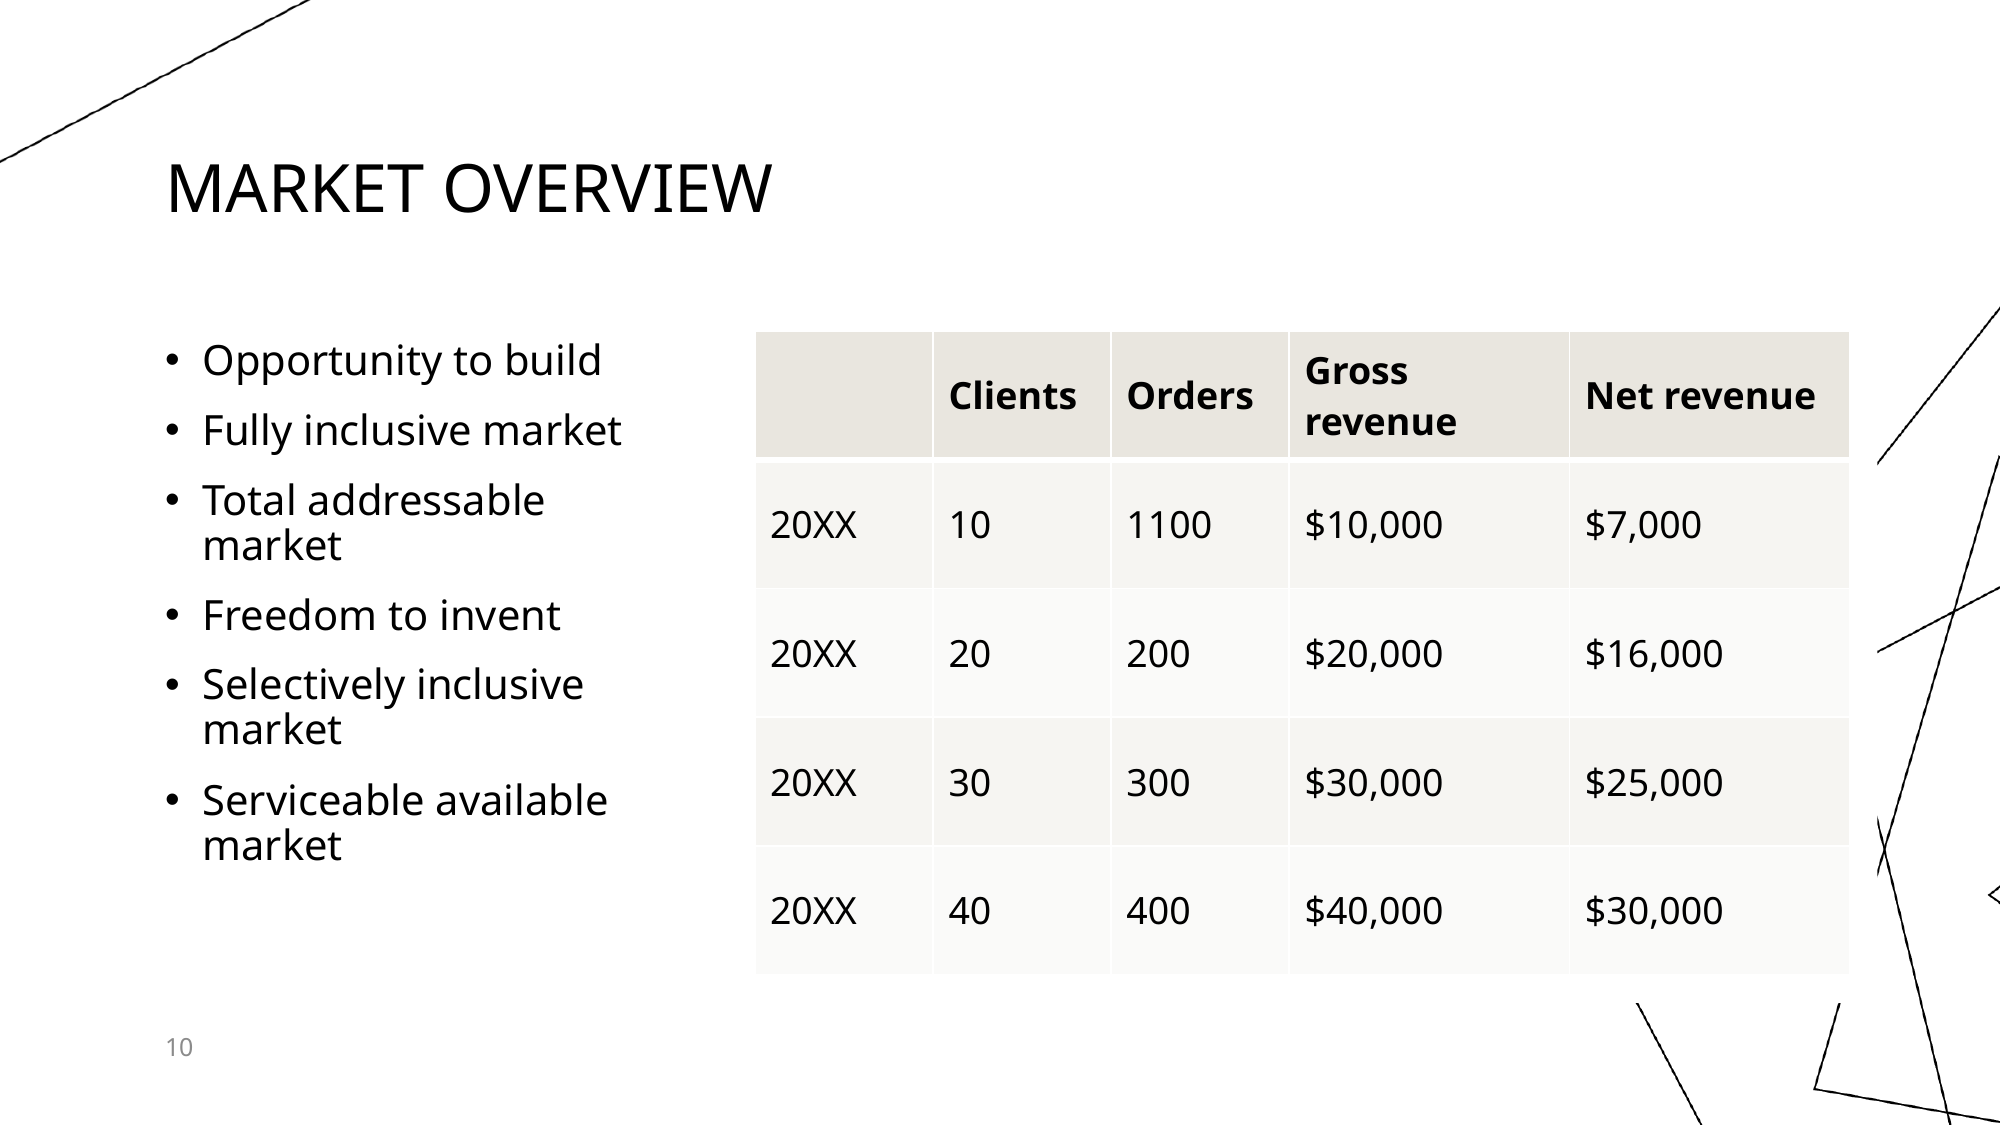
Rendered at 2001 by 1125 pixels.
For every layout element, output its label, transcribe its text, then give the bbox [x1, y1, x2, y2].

table_cell 20XX [756, 847, 932, 974]
table_cell $40,000 [1290, 847, 1569, 974]
table_cell 20XX [756, 718, 932, 845]
table_header Orders [1112, 332, 1288, 457]
table_cell $20,000 [1290, 589, 1569, 716]
table_cell 200 [1112, 589, 1288, 716]
picture [1514, 301, 2000, 1125]
table_cell 1100 [1112, 463, 1288, 588]
table_header Gross revenue [1290, 332, 1569, 457]
table_cell 20XX [756, 589, 932, 716]
table_cell $16,000 [1570, 589, 1849, 716]
table_cell 20XX [756, 463, 932, 588]
table_cell 20 [934, 589, 1110, 716]
table_cell $7,000 [1570, 463, 1849, 588]
picture [0, 0, 324, 274]
table_header Net revenue [1570, 332, 1849, 457]
table_cell 300 [1112, 718, 1288, 845]
table_cell 40 [934, 847, 1110, 974]
table_header Clients [934, 332, 1110, 457]
table_cell $30,000 [1570, 847, 1849, 974]
table_header [756, 332, 932, 457]
table_cell $10,000 [1290, 463, 1569, 588]
list Opportunity to build Fully inclusive market Total addressable market Freedom to invent Selectively inclusive market Serviceable available market [150, 331, 692, 974]
table_cell $30,000 [1290, 718, 1569, 845]
slide_number 10 [150, 1024, 254, 1074]
title Market overview [150, 59, 1850, 323]
table_cell 10 [934, 463, 1110, 588]
table_cell 30 [934, 718, 1110, 845]
table_cell $25,000 [1570, 718, 1849, 845]
table_cell 400 [1112, 847, 1288, 974]
